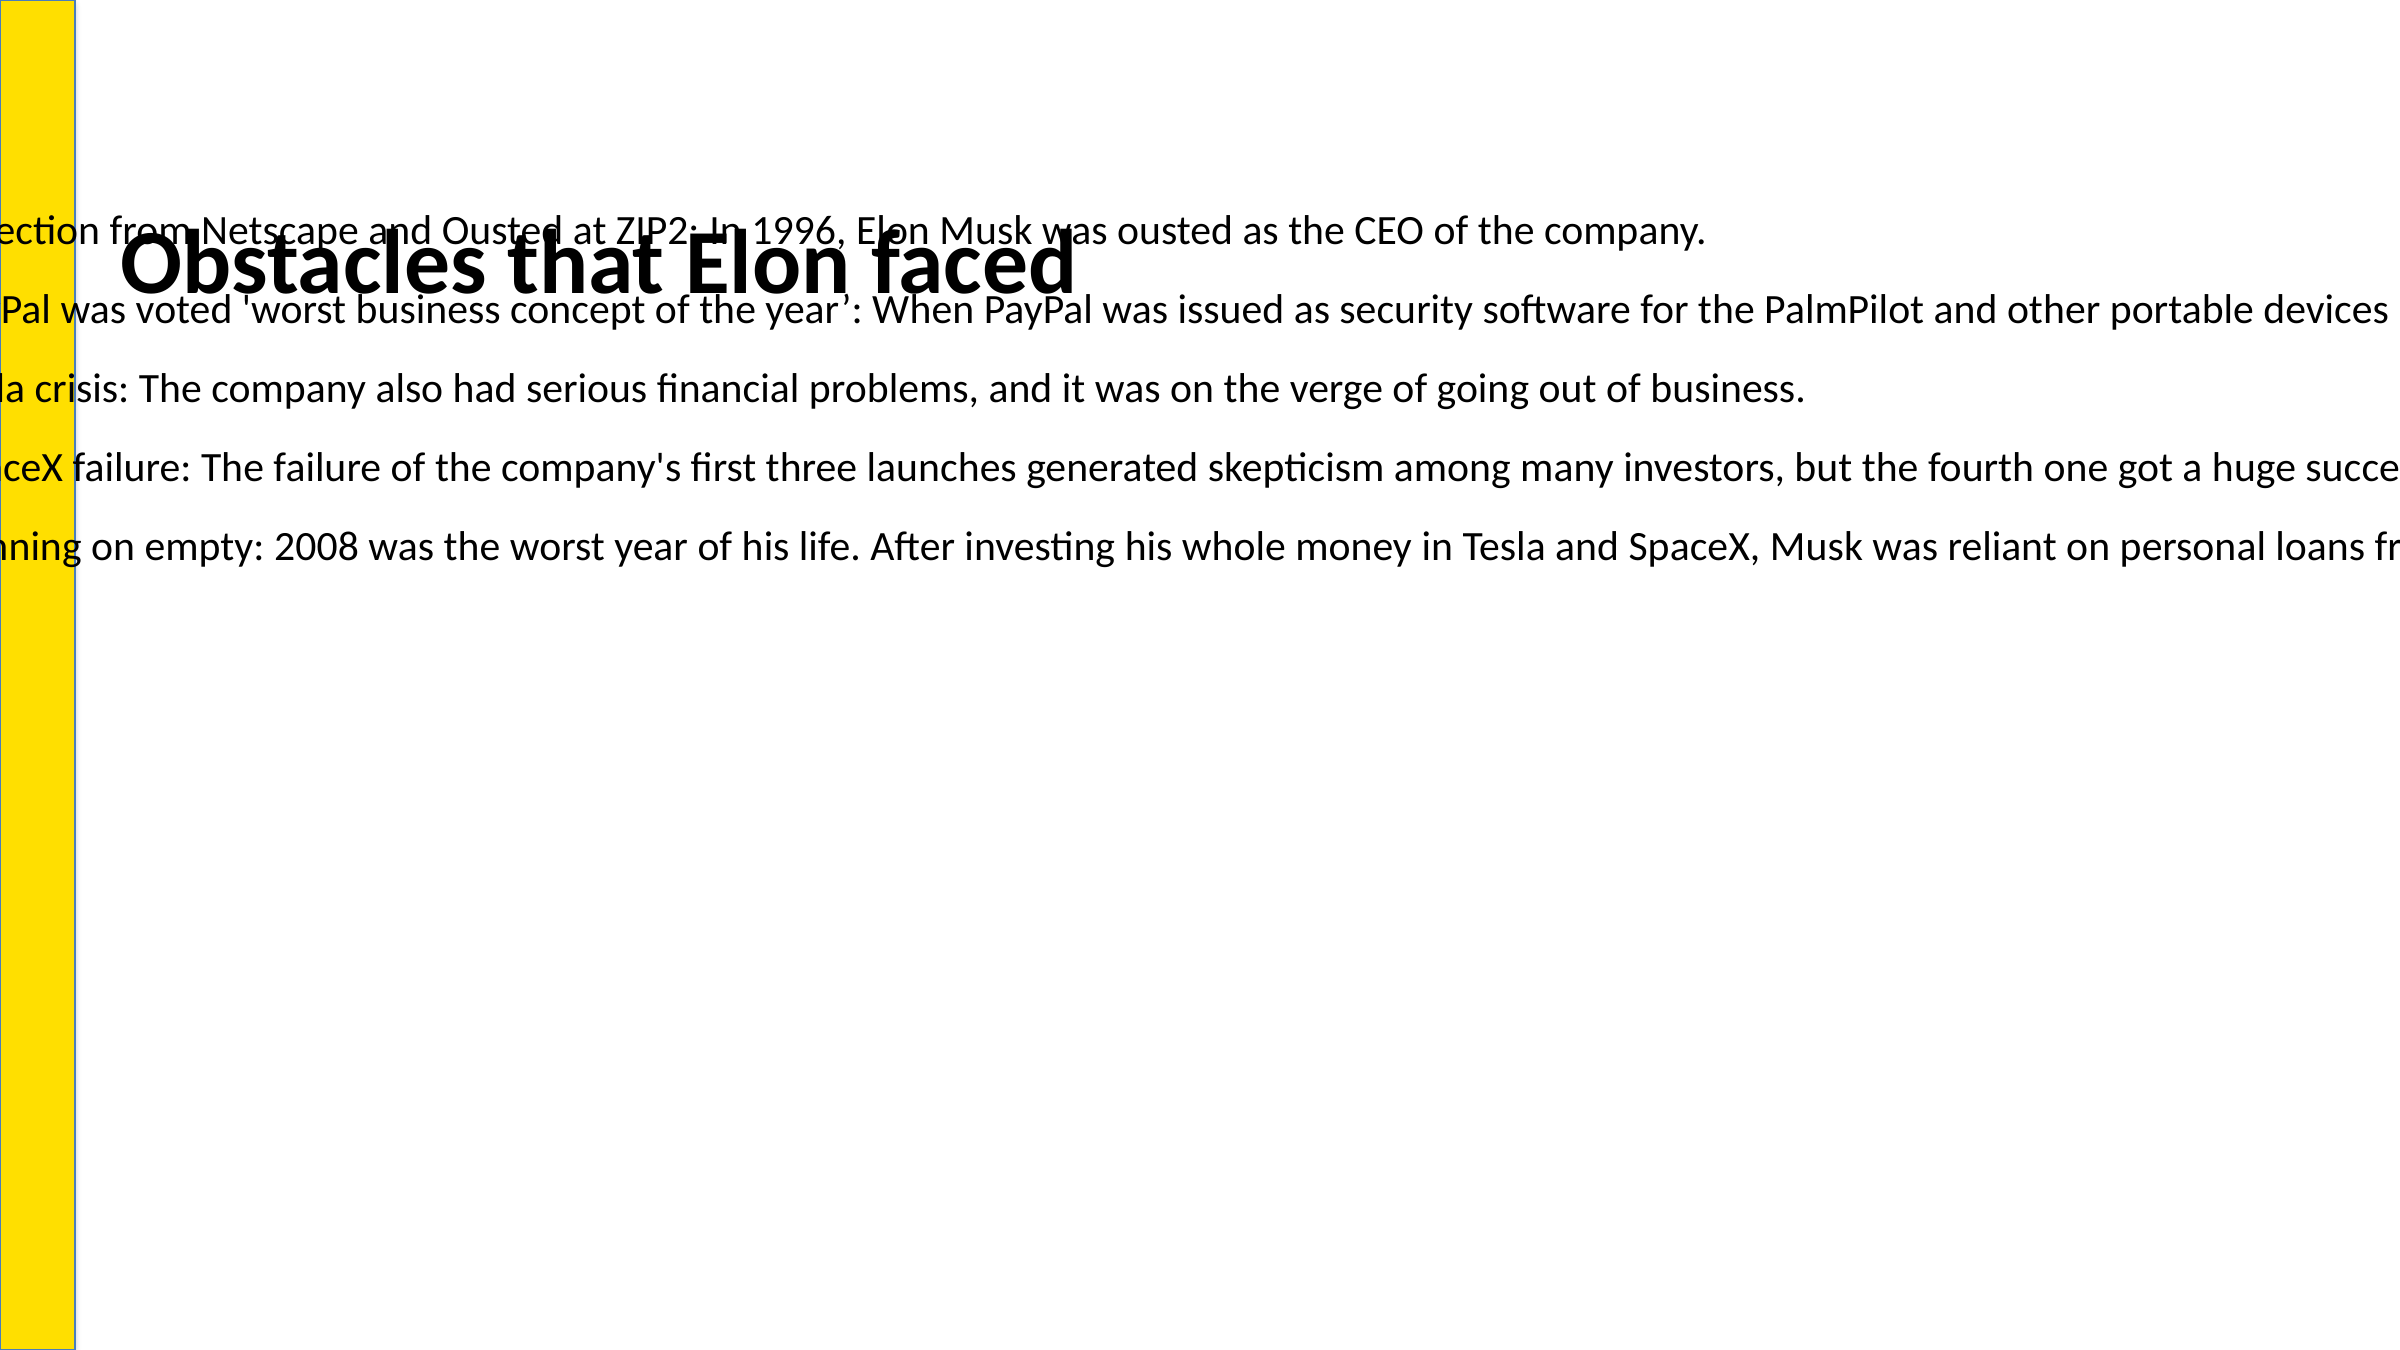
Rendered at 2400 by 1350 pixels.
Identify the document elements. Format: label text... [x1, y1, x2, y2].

text_box Rejection from Netscape and Ousted at ZIP2: In 1996, Elon Musk was ousted as the CEO of the company. PayPal was voted 'worst business concept of the year’: When PayPal was issued as security software for the PalmPilot and other portable devices in 1999, it was voted the worst business idea of the year. Tesla crisis: The company also had serious financial problems, and it was on the verge of going out of business. SpaceX failure: The failure of the company's first three launches generated skepticism among many investors, but the fourth one got a huge success. Running on empty: 2008 was the worst year of his life. After investing his whole money in Tesla and SpaceX, Musk was reliant on personal loans from friends. [0, 150, 2400, 577]
text_box [0, 577, 76, 1350]
text_box [0, 0, 76, 150]
